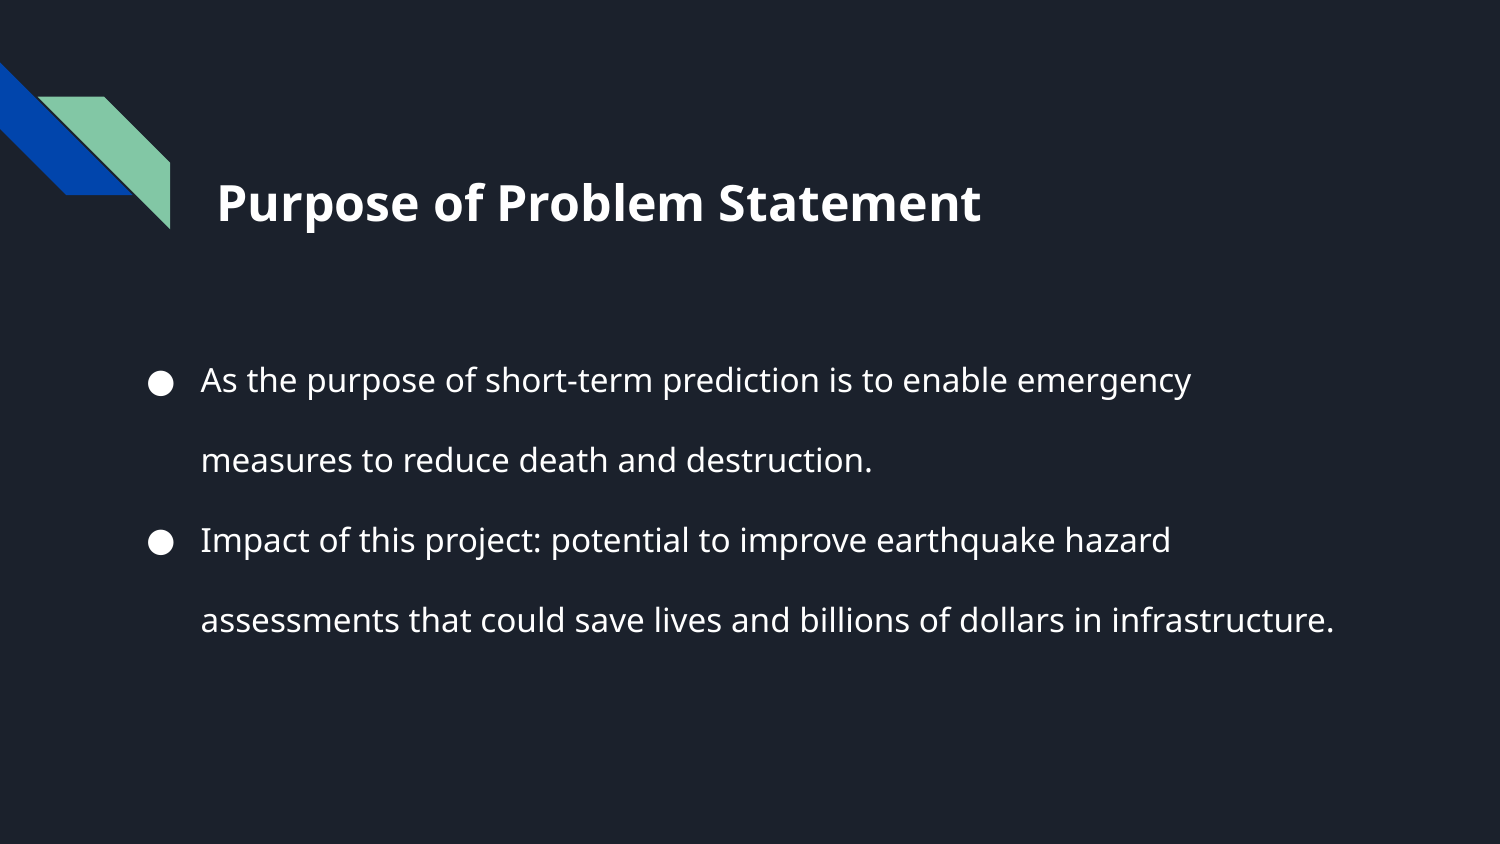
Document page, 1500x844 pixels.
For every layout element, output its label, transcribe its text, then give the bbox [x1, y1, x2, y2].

list As the purpose of short-term prediction is to enable emergency measures to reduce death and destruction. Impact of this project: potential to improve earthquake hazard assessments that could save lives and billions of dollars in infrastructure. [110, 304, 1370, 744]
title Purpose of Problem Statement [201, 156, 1212, 236]
